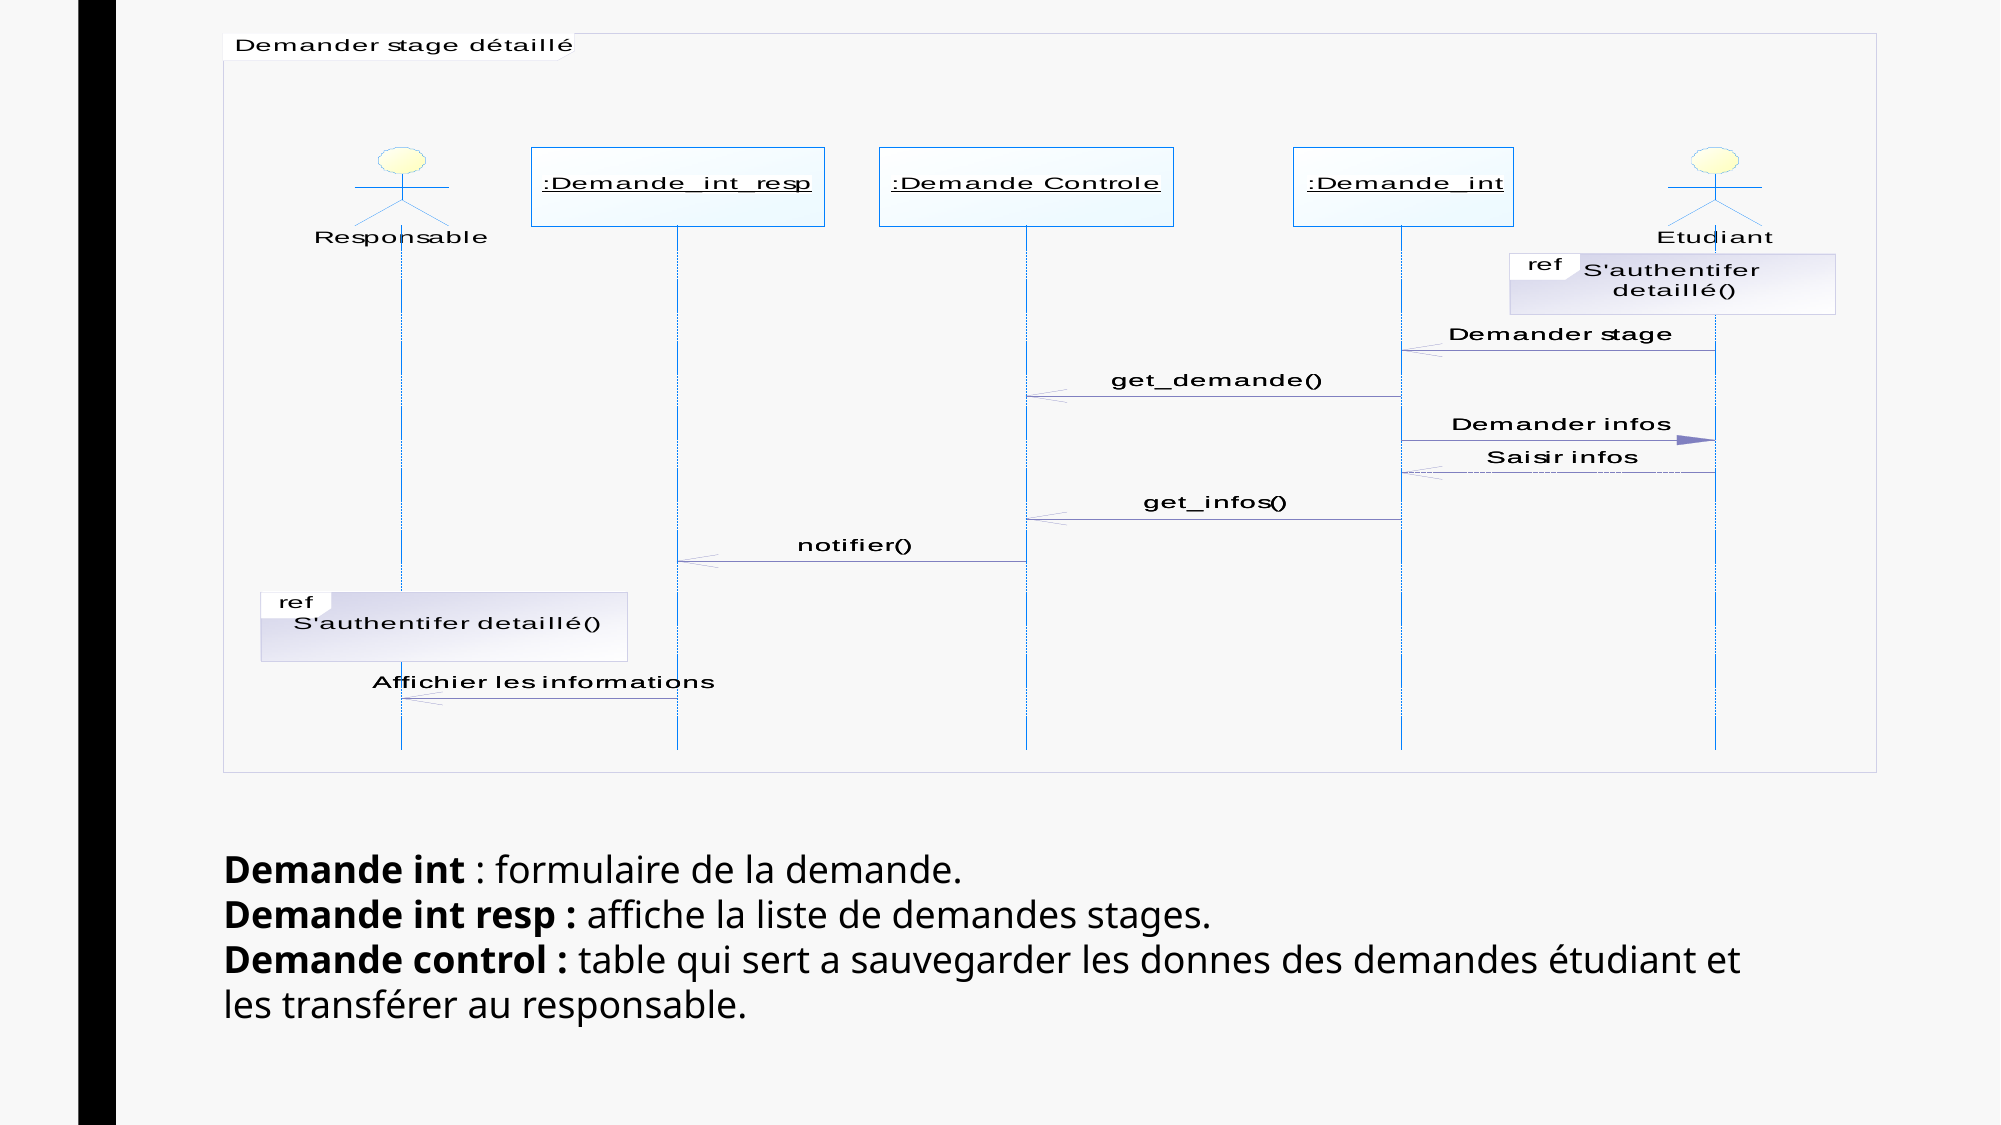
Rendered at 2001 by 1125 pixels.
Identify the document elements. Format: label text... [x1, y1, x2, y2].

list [222, 32, 1882, 776]
text_box Demande int : formulaire de la demande. Demande int resp : affiche la liste de demandes stages. Demande control : table qui sert a sauvegarder les donnes des demandes étudiant et les transférer au responsable. [208, 838, 1812, 1079]
